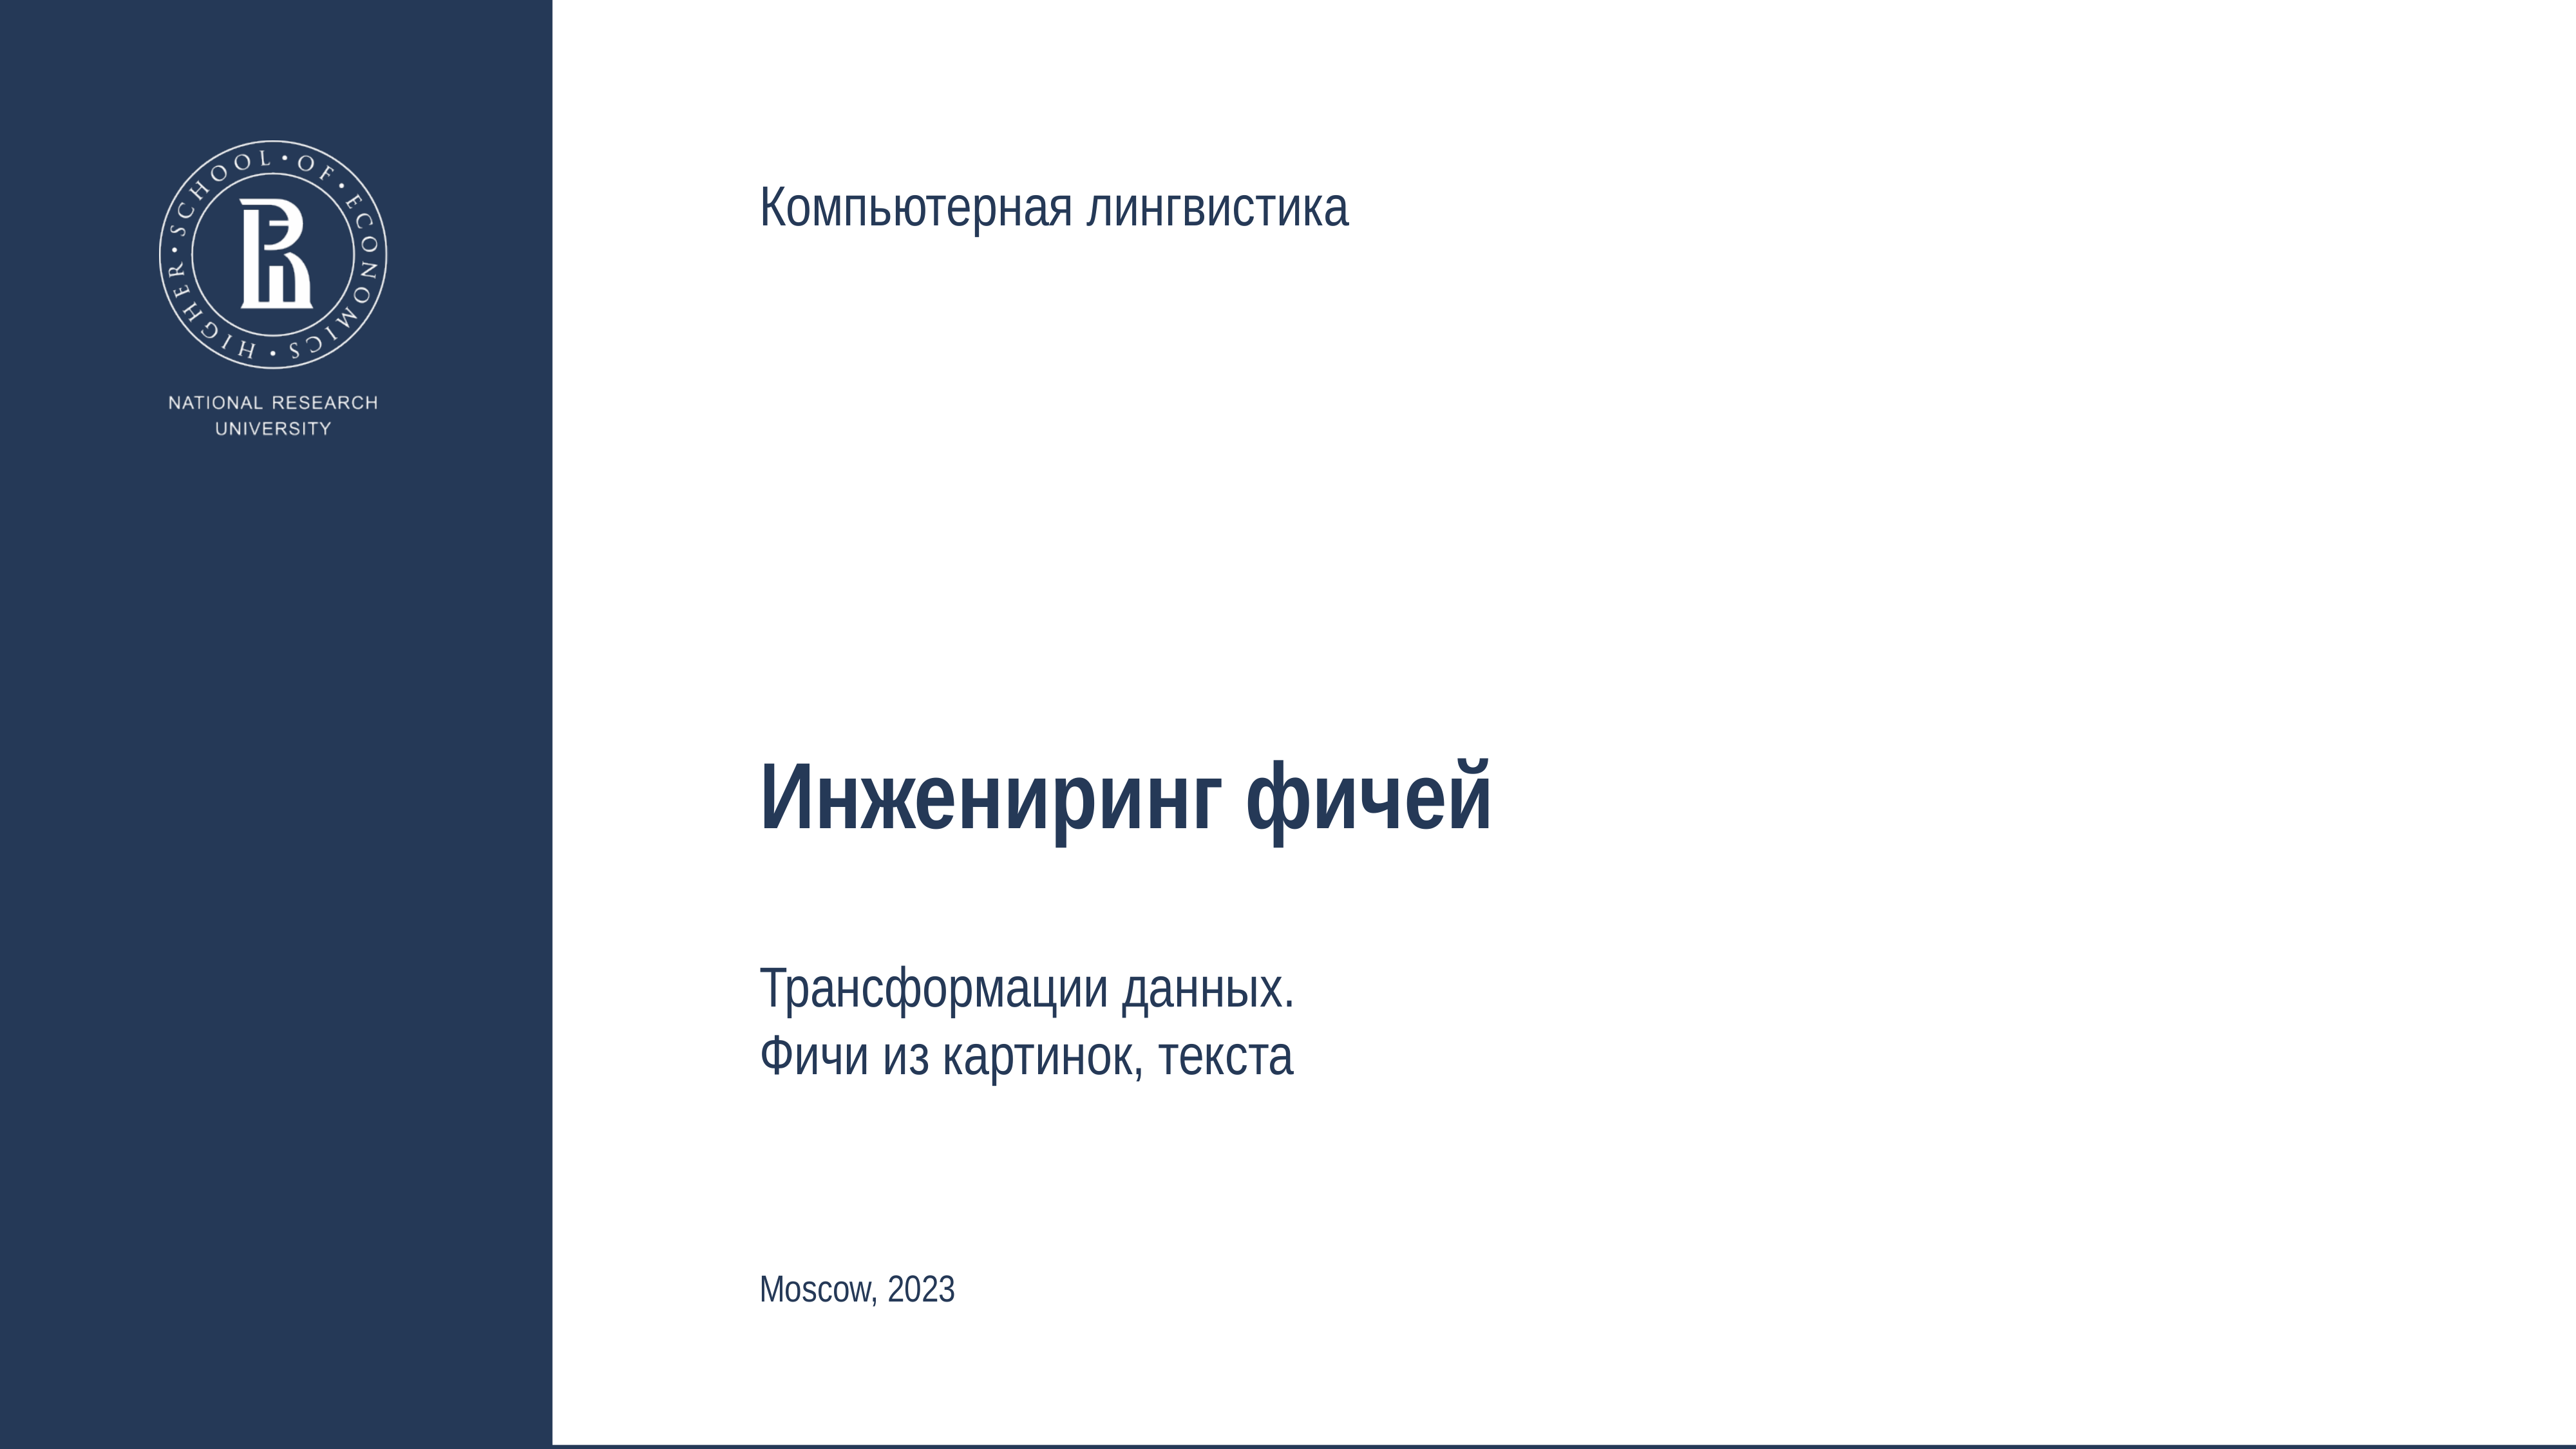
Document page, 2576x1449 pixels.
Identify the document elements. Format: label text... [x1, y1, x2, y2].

picture [158, 140, 388, 436]
text_box Инжениринг фичей [752, 415, 1750, 855]
text_box Компьютерная лингвистика [752, 161, 1750, 245]
text_box Moscow, 2023 [752, 1256, 1750, 1317]
text_box Трансформации данных. Фичи из картинок, текста [752, 943, 1750, 1128]
